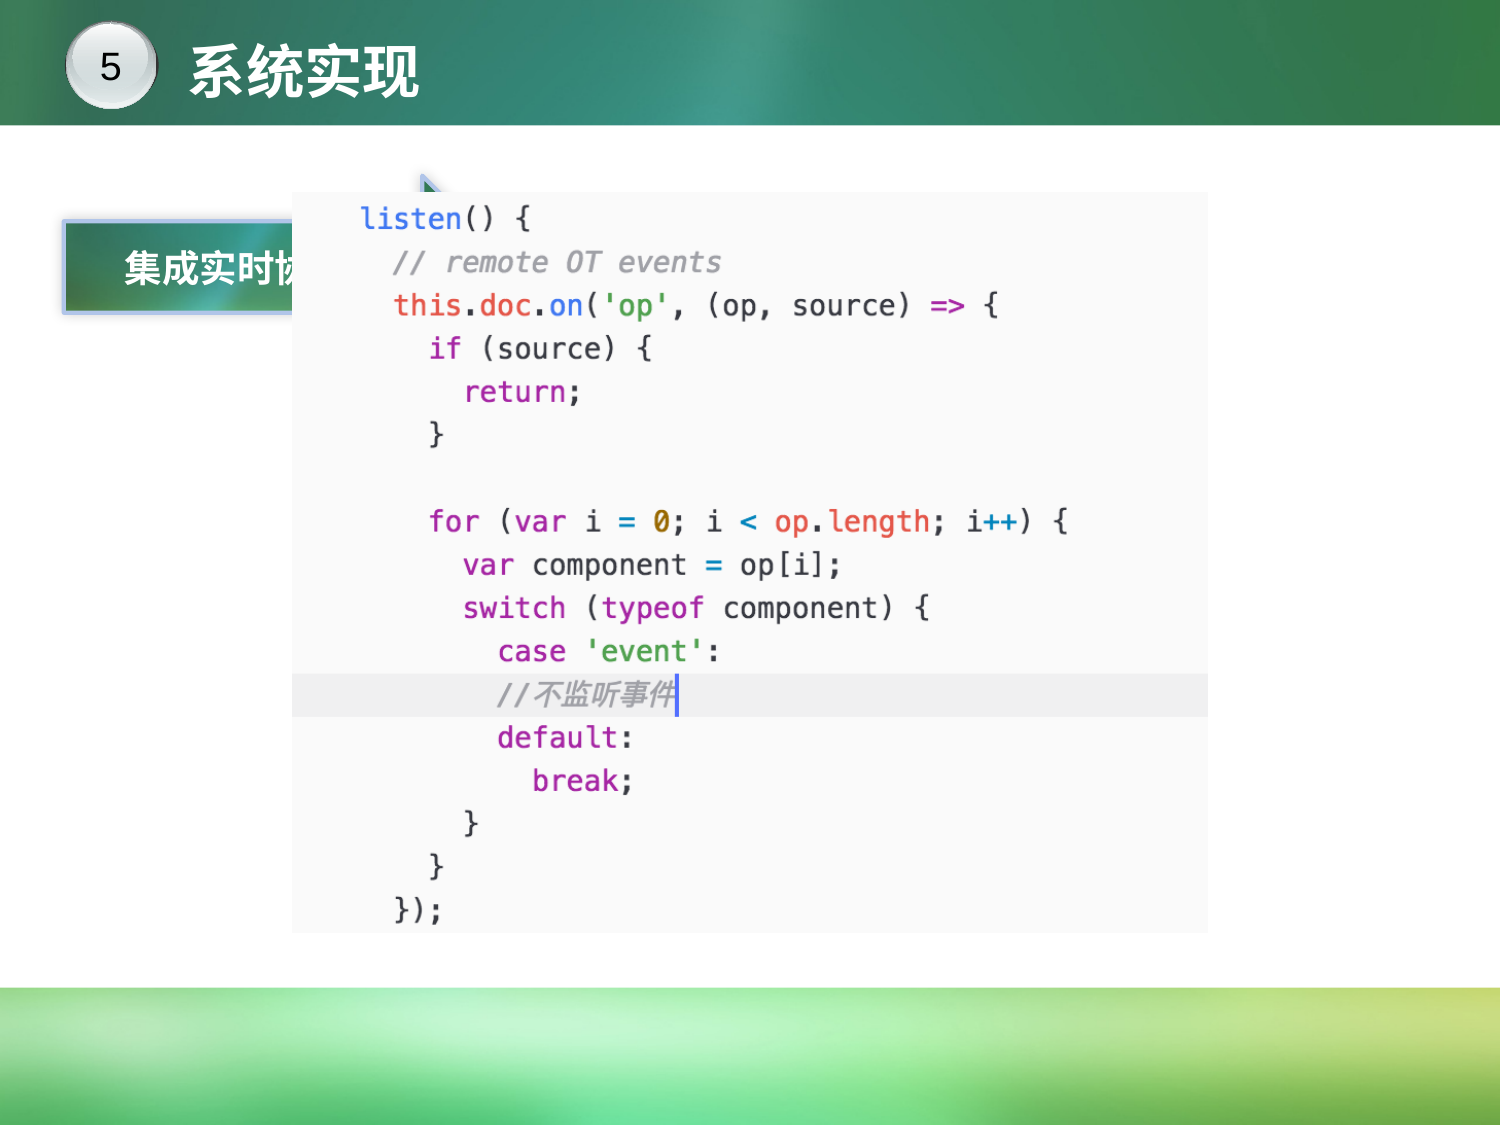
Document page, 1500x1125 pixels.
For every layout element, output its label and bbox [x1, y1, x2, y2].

picture [0, 0, 1500, 1125]
text_box [64, 20, 159, 109]
